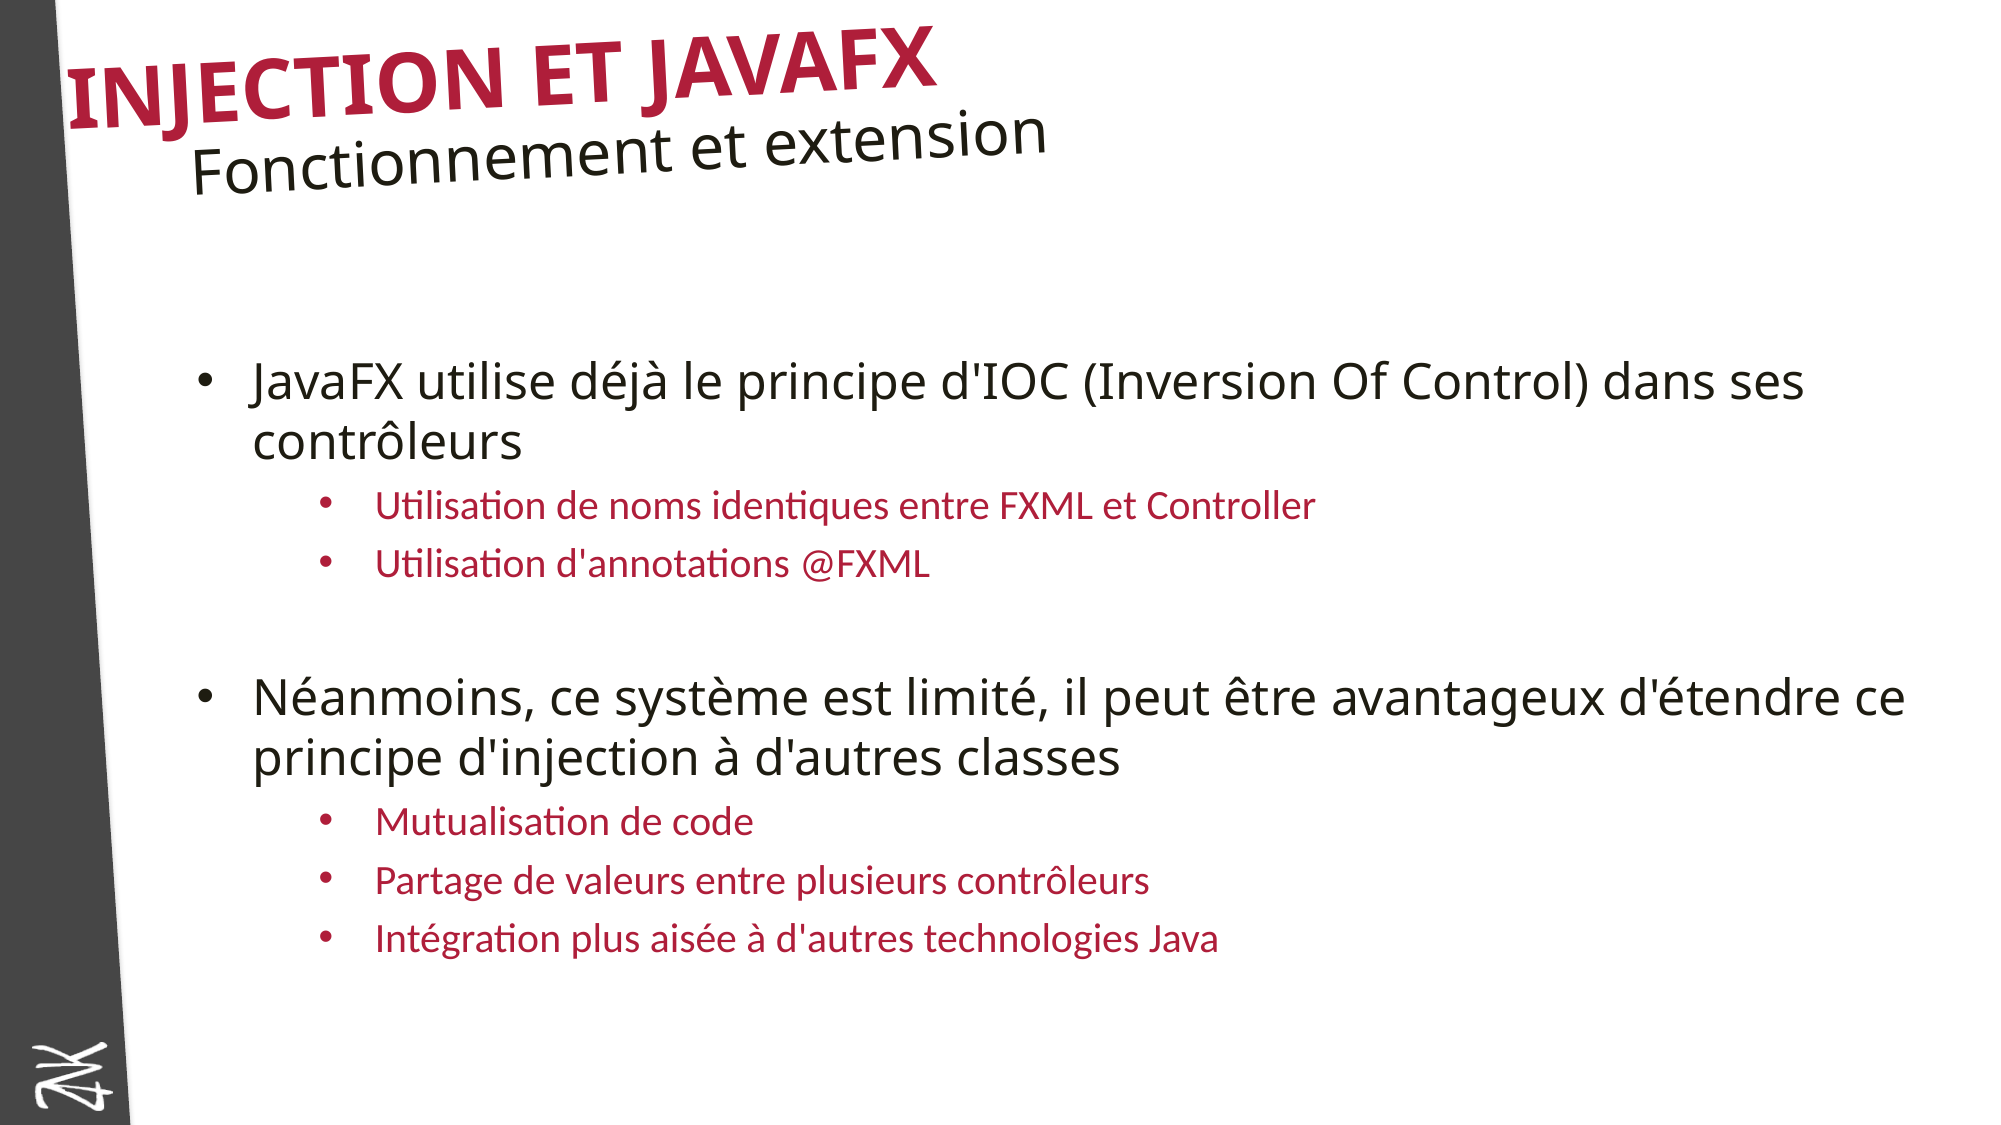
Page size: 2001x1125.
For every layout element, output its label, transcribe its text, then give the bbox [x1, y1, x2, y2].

title Injection et JavaFX [50, 0, 1369, 160]
list JavaFX utilise déjà le principe d'IOC (Inversion Of Control) dans ses contrôleurs Utilisation de noms identiques entre FXML et Controller Utilisation d'annotations @FXML Néanmoins, ce système est limité, il peut être avantageux d'étendre ce principe d'injection à d'autres classes Mutualisation de code Partage de valeurs entre plusieurs contrôleurs Intégration plus aisée à d'autres technologies Java [181, 341, 2000, 1125]
list Fonctionnement et extension [173, 69, 1272, 237]
picture [32, 1042, 113, 1112]
